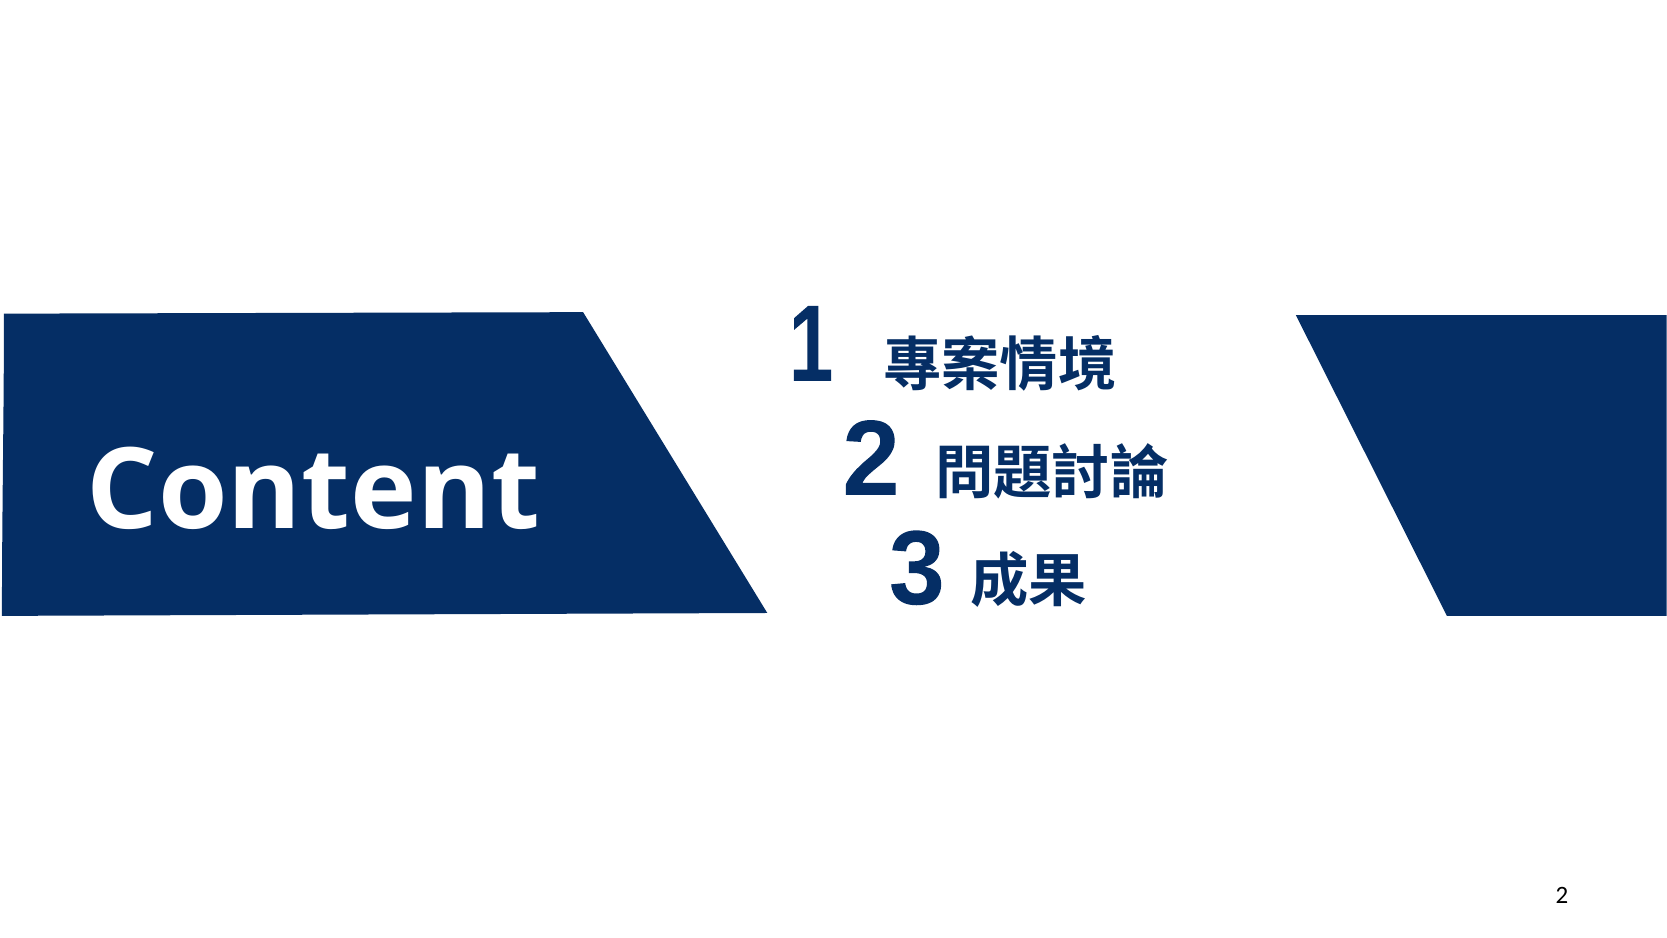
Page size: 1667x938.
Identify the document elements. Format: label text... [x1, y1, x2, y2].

text_box 成果 [955, 521, 1665, 621]
text_box 問題討論 [920, 413, 1667, 513]
text_box [1341, 315, 1667, 413]
text_box [1395, 513, 1667, 616]
text_box [1, 312, 768, 616]
text_box 專案情境 [868, 305, 1357, 405]
text_box Content [71, 381, 850, 559]
slide_number 2 [1194, 868, 1584, 919]
